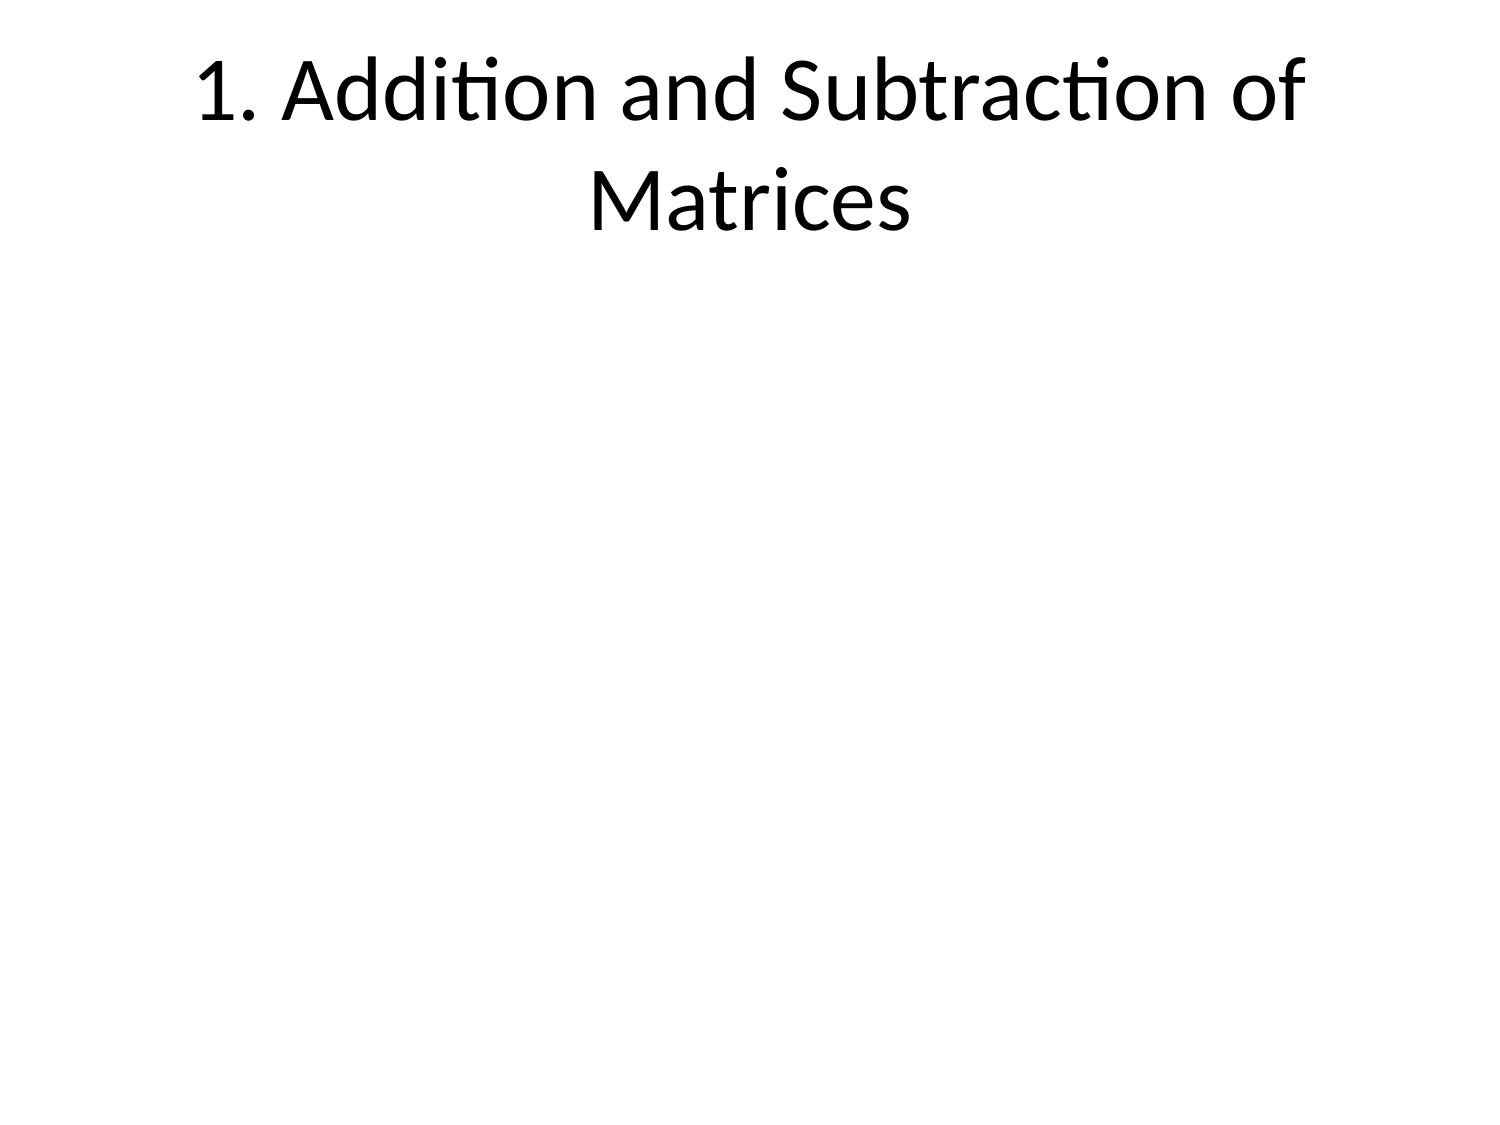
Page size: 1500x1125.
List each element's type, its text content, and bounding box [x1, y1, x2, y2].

title 1. Addition and Subtraction of Matrices [75, 45, 1425, 233]
